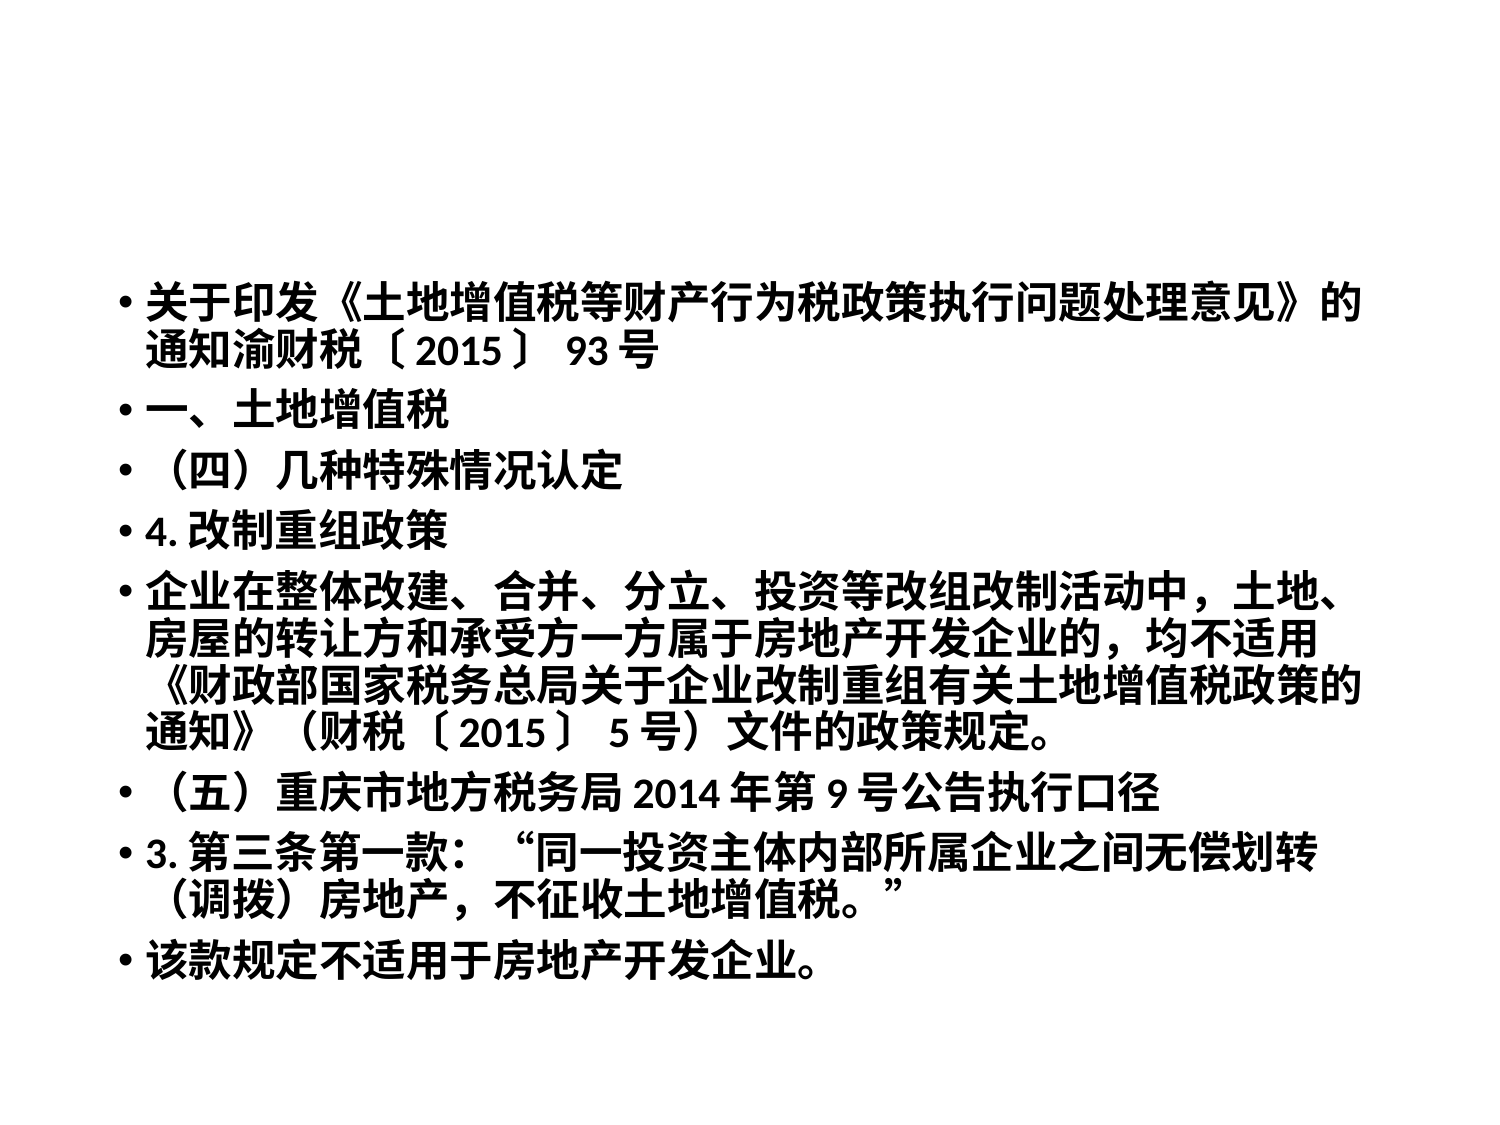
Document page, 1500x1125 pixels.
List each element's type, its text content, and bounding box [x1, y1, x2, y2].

list 关于印发《土地增值税等财产行为税政策执行问题处理意见》的通知渝财税〔2015〕93号 一、土地增值税 （四）几种特殊情况认定 4.改制重组政策 企业在整体改建、合并、分立、投资等改组改制活动中，土地、房屋的转让方和承受方一方属于房地产开发企业的，均不适用《财政部国家税务总局关于企业改制重组有关土地增值税政策的通知》（财税〔2015〕5号）文件的政策规定。 （五）重庆市地方税务局2014年第9号公告执行口径 3.第三条第一款：“同一投资主体内部所属企业之间无偿划转（调拨）房地产，不征收土地增值税。” 该款规定不适用于房地产开发企业。 [103, 273, 1397, 1002]
